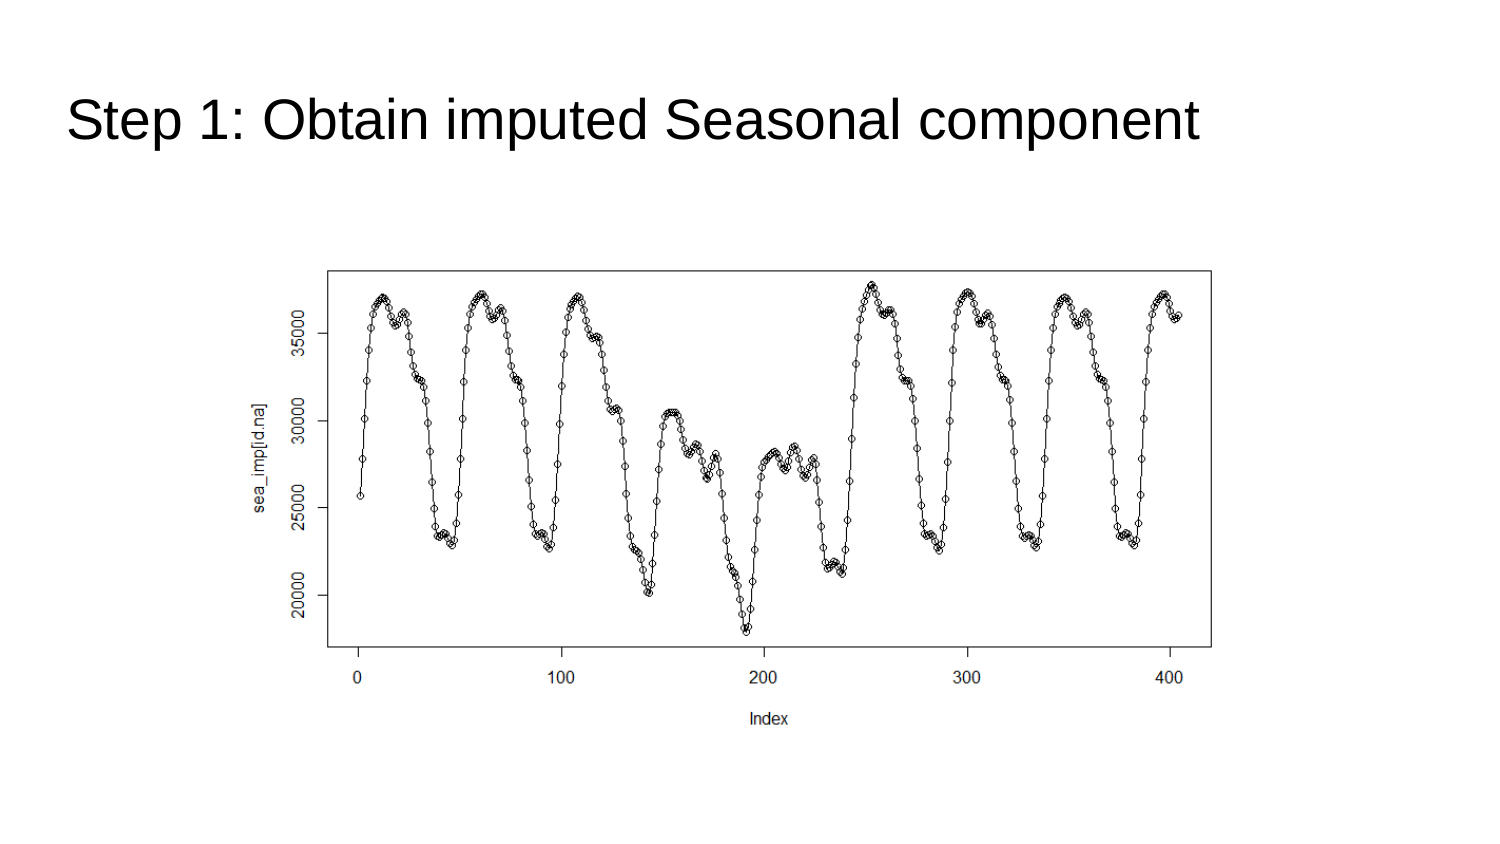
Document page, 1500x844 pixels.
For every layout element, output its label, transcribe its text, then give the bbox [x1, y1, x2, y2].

picture [245, 188, 1255, 750]
title Step 1: Obtain imputed Seasonal component [51, 72, 1449, 167]
